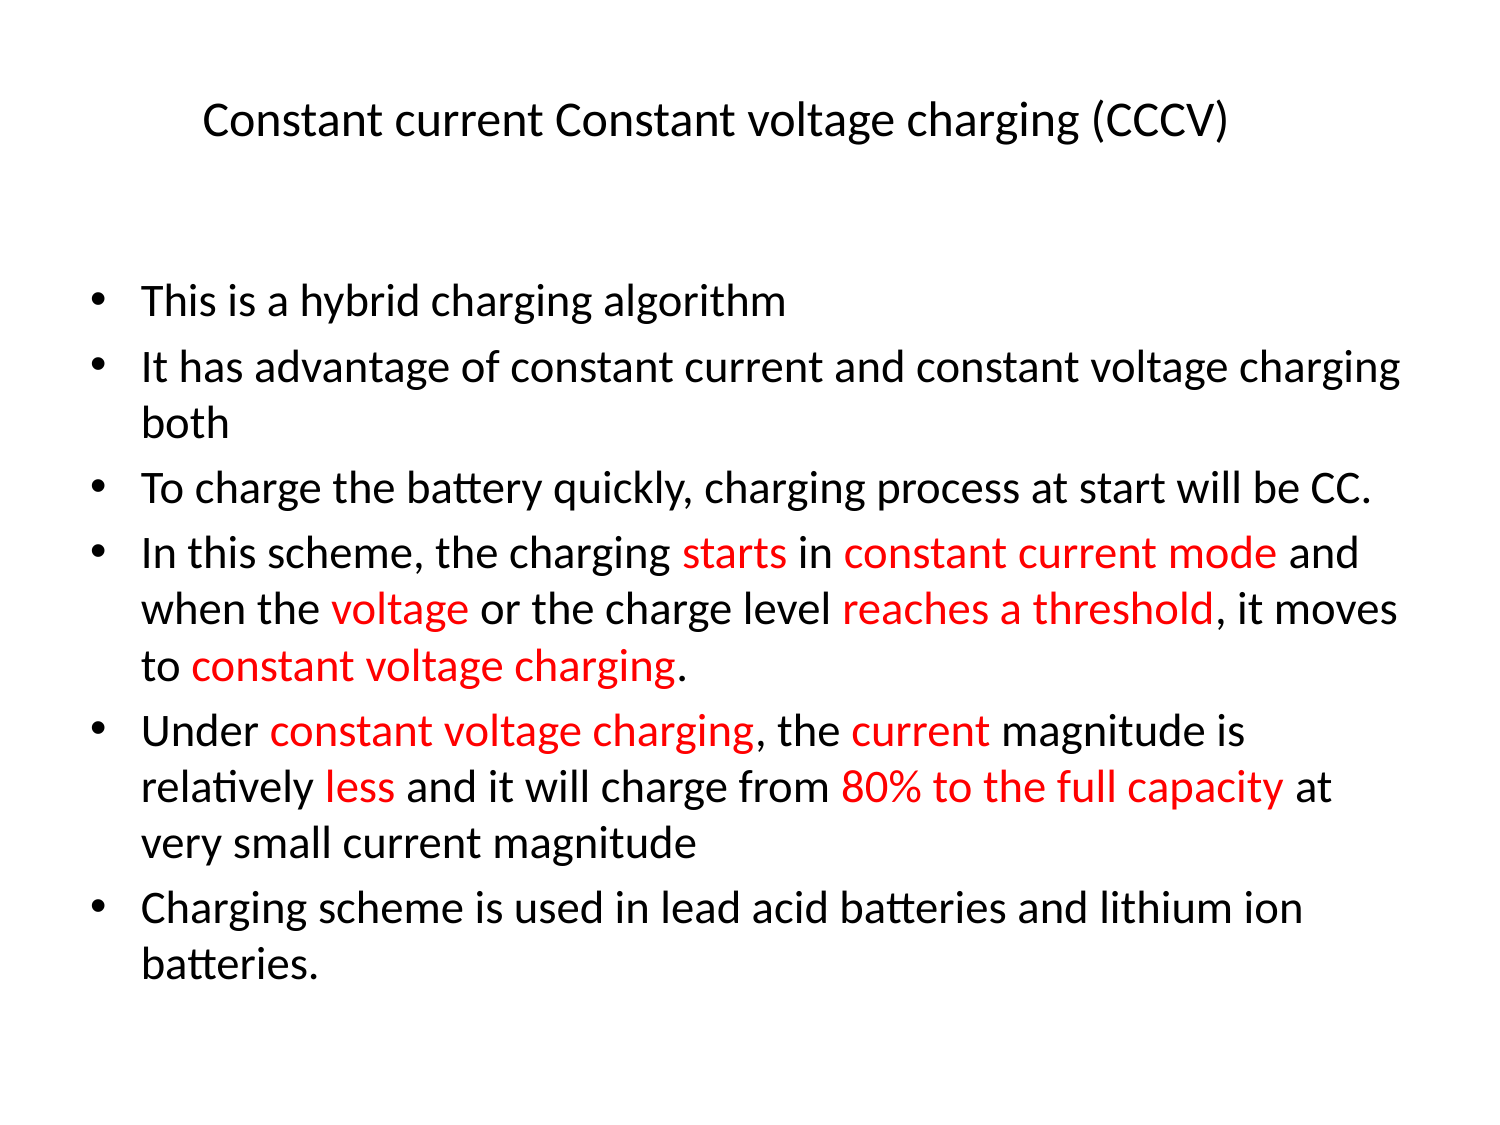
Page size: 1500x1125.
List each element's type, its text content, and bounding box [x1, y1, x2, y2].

list This is a hybrid charging algorithm It has advantage of constant current and constant voltage charging both To charge the battery quickly, charging process at start will be CC. In this scheme, the charging starts in constant current mode and when the voltage or the charge level reaches a threshold, it moves to constant voltage charging. Under constant voltage charging, the current magnitude is relatively less and it will charge from 80% to the full capacity at very small current magnitude Charging scheme is used in lead acid batteries and lithium ion batteries. [75, 262, 1425, 1005]
title Constant current Constant voltage charging (CCCV) [75, 45, 1425, 188]
